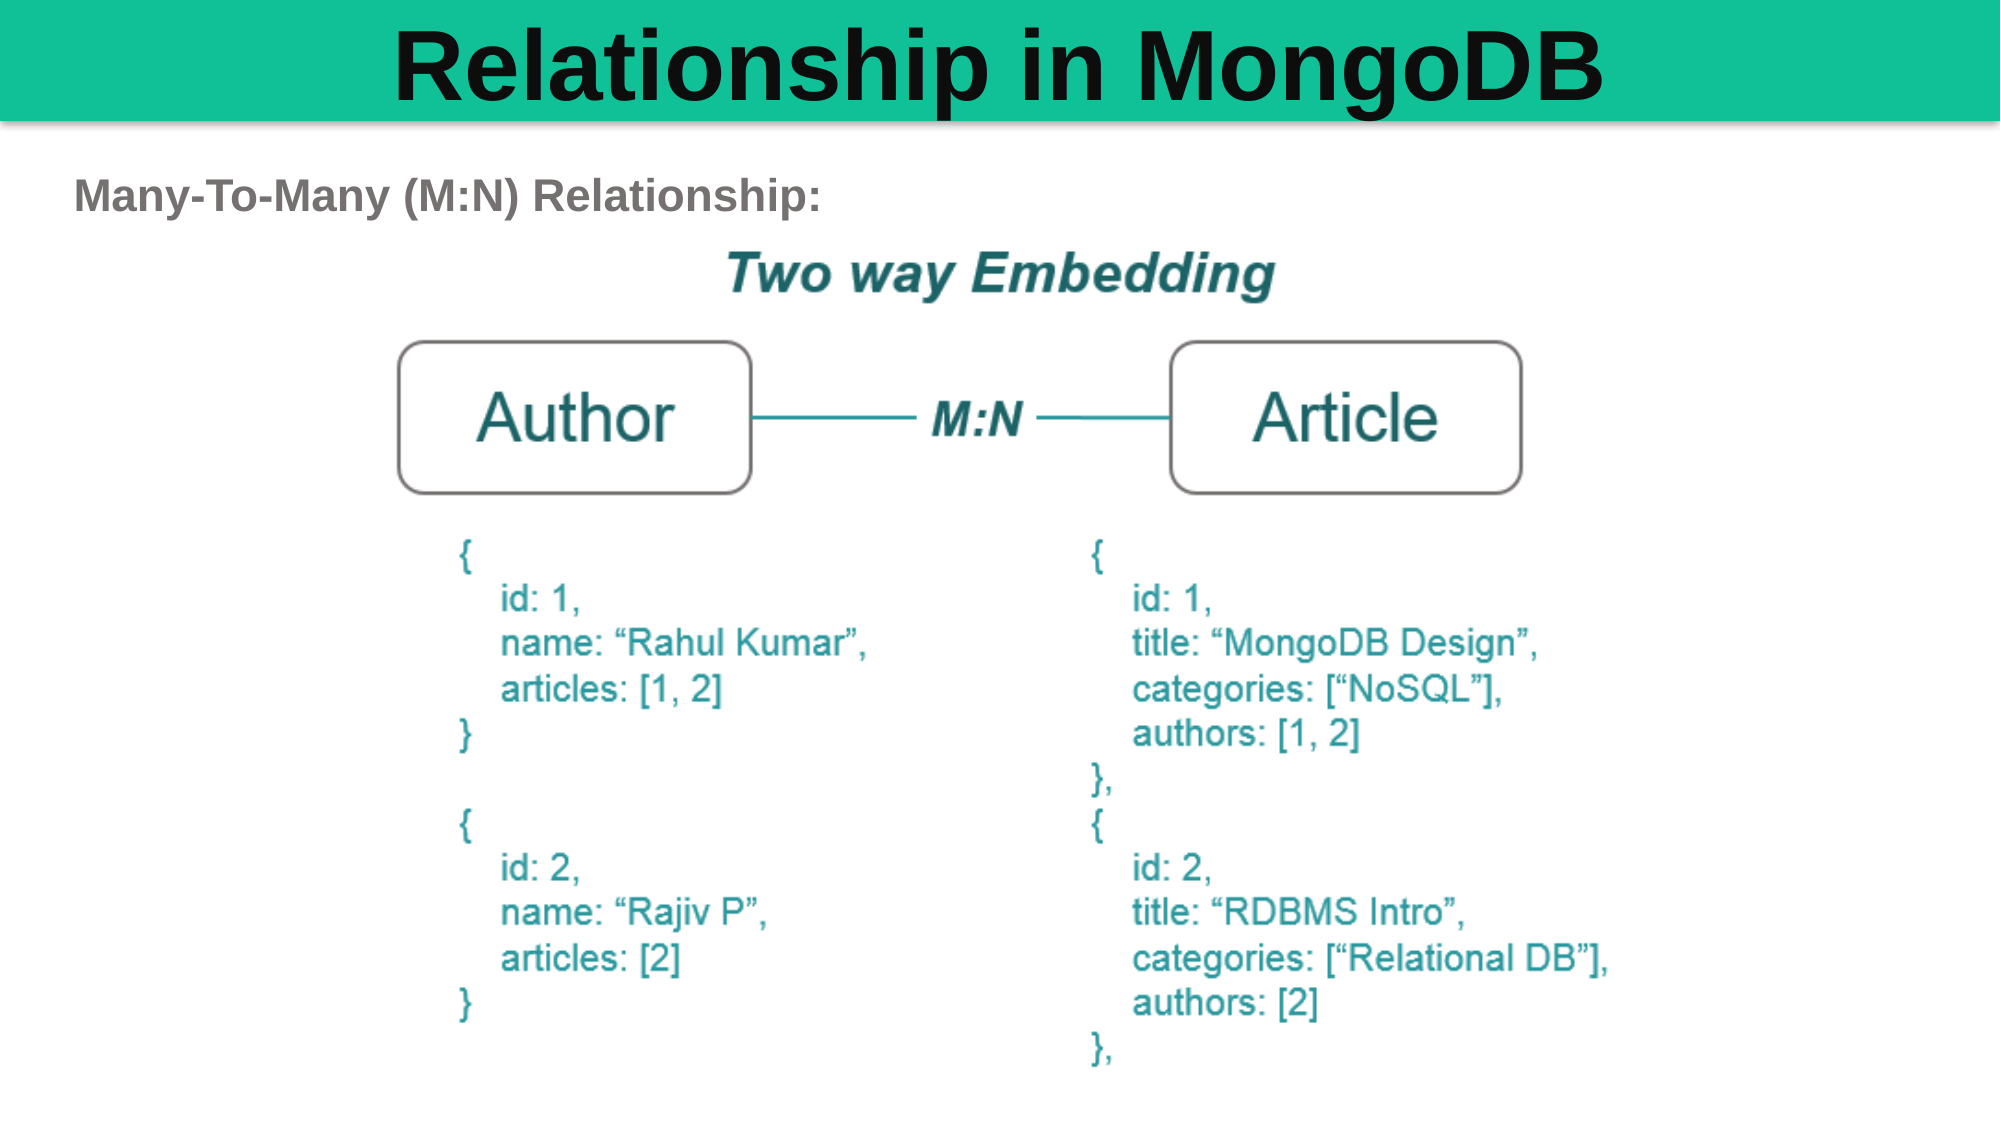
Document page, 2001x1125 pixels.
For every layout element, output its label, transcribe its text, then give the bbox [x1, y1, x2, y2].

picture [379, 228, 1621, 1082]
text_box Many-To-Many (M:N) Relationship: [58, 158, 1941, 228]
text_box Relationship in MongoDB [0, 0, 2000, 122]
